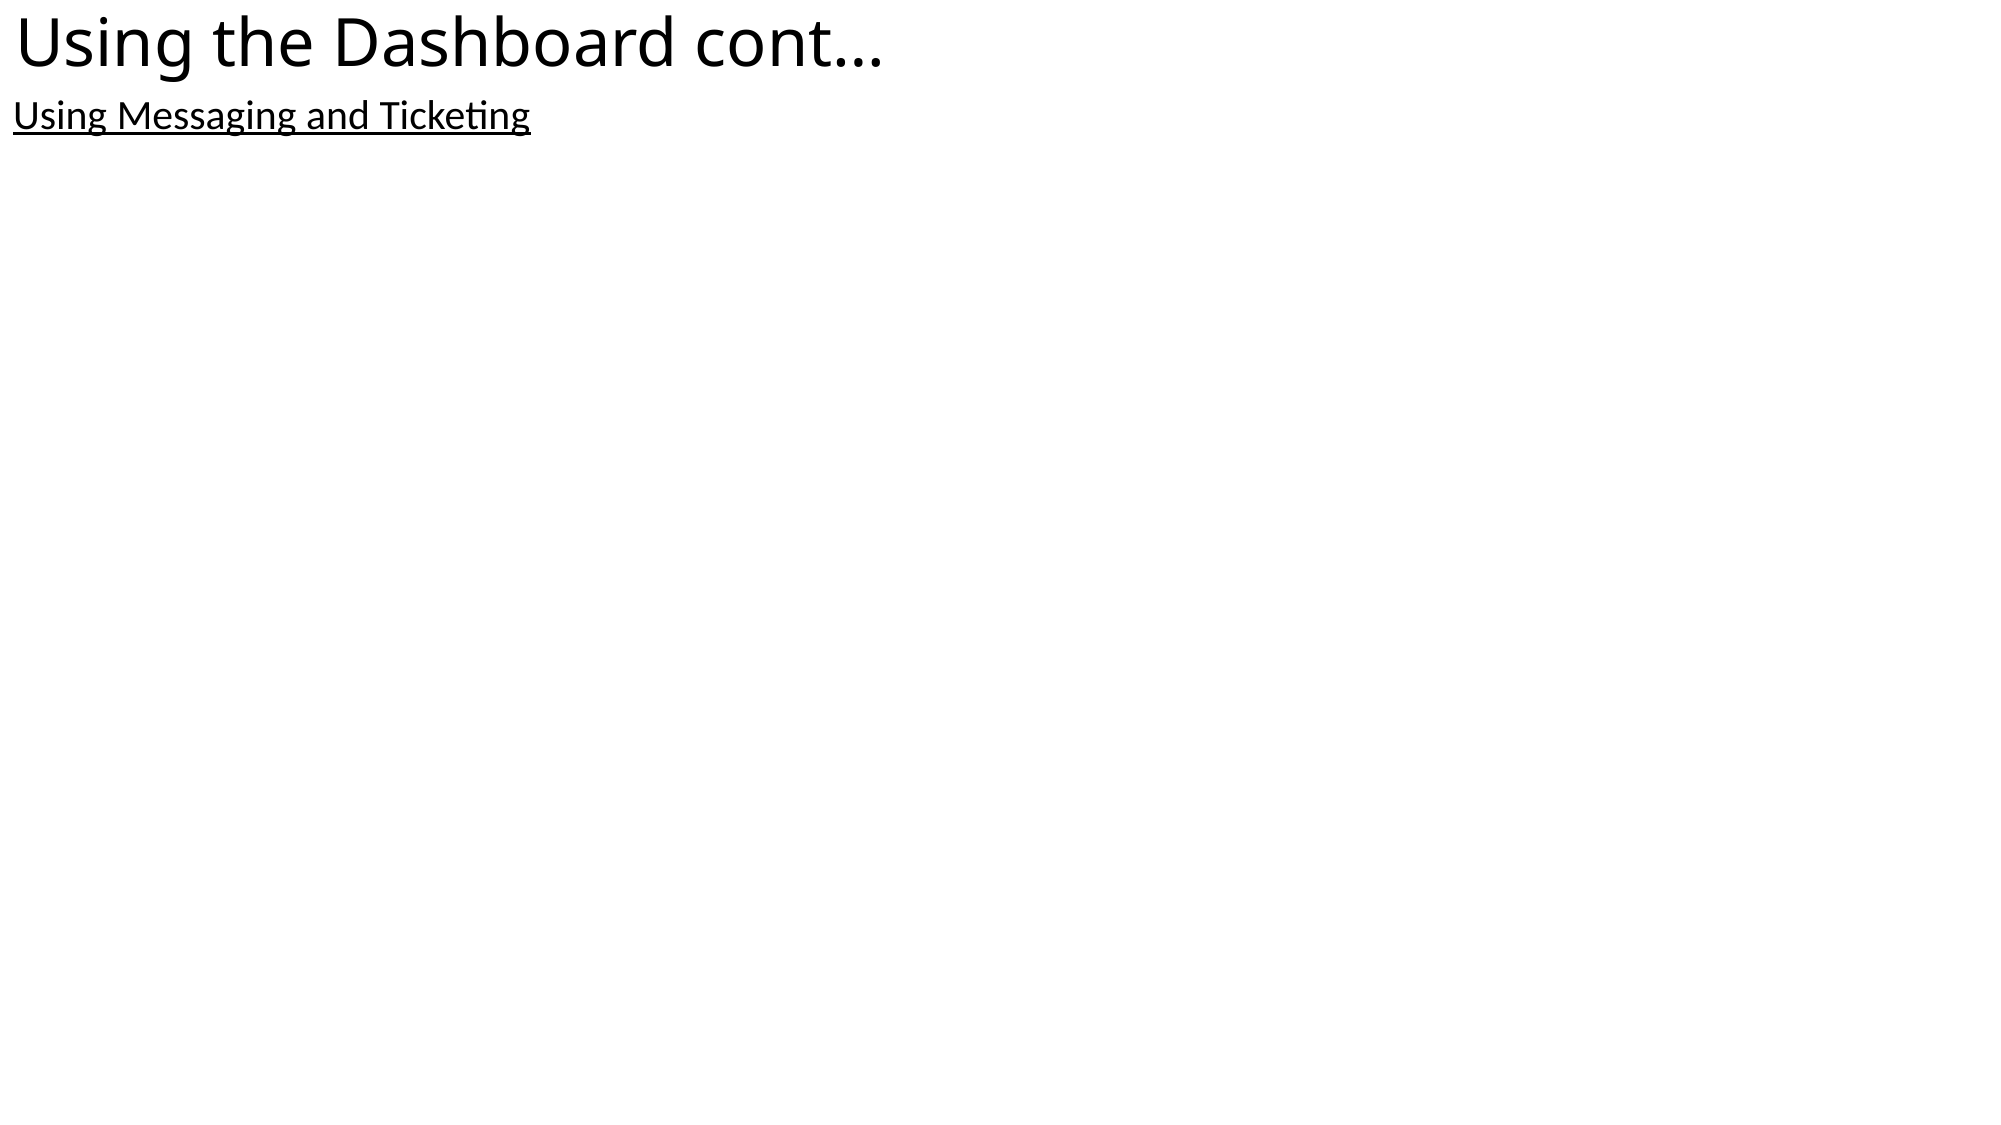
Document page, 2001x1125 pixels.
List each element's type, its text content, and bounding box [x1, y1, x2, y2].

text_box Using the Dashboard cont… [0, 0, 2000, 91]
list Using Messaging and Ticketing [0, 91, 1982, 1125]
